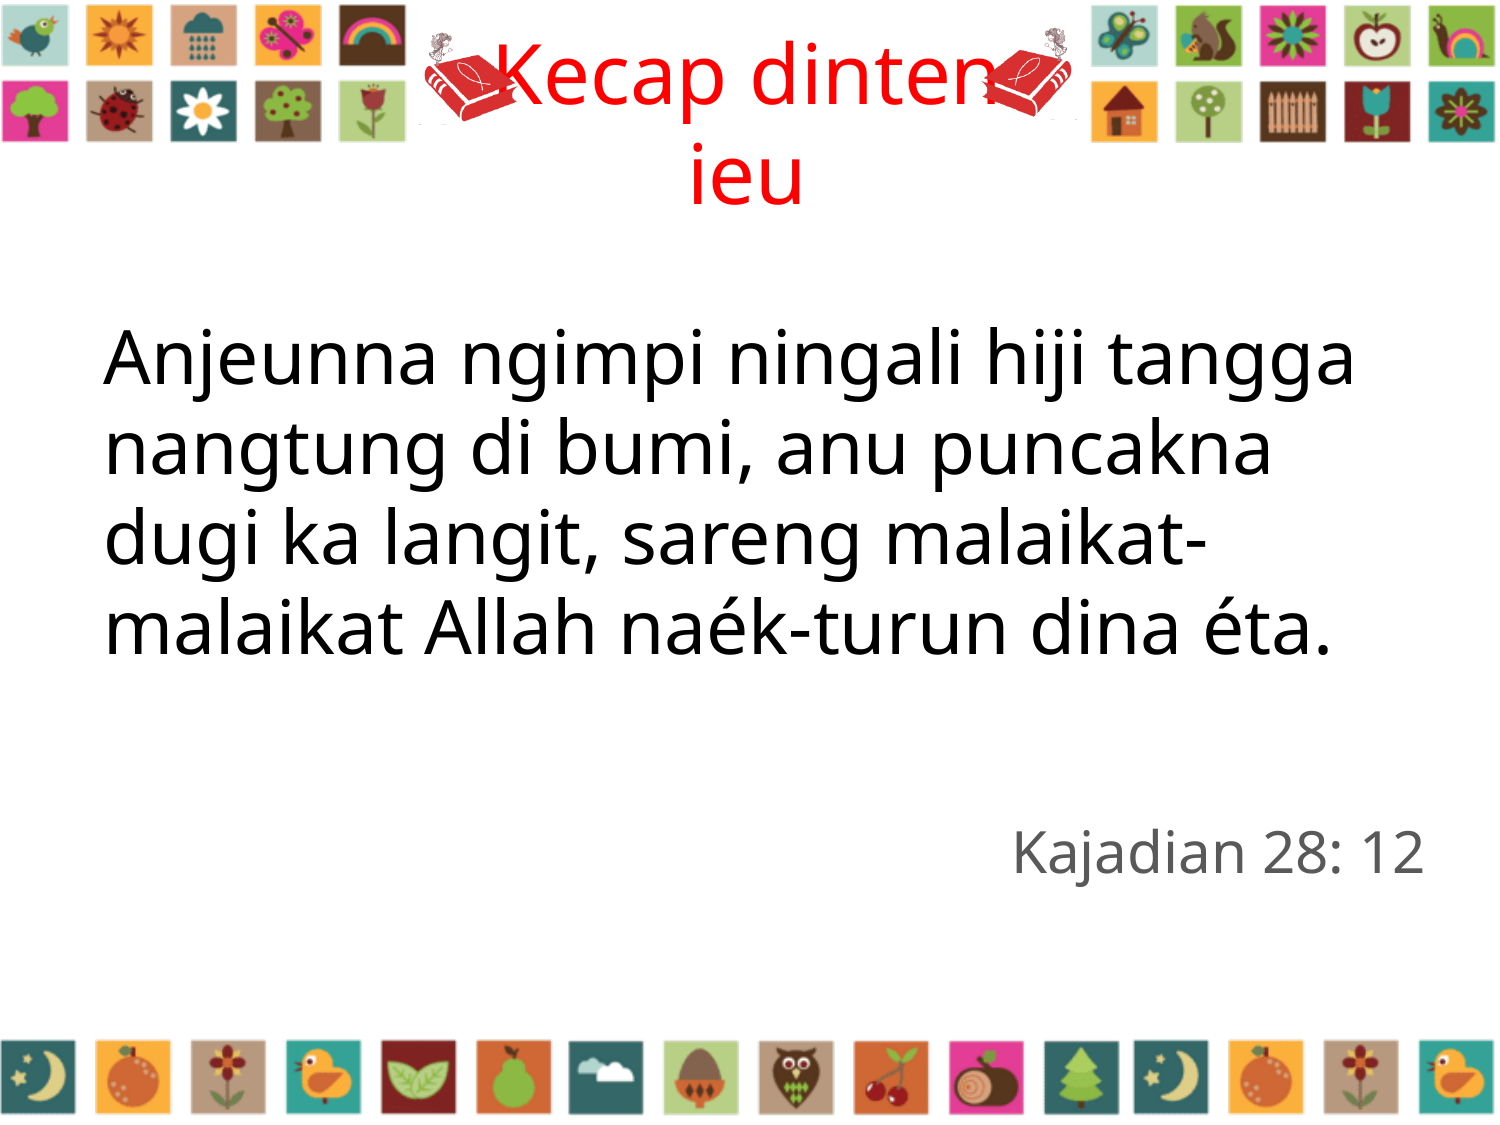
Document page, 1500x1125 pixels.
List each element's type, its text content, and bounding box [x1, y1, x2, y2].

picture [950, 3, 1500, 150]
text_box Anjeunna ngimpi ningali hiji tangga nangtung di bumi, anu puncakna dugi ka langit, sareng malaikat-malaikat Allah naék-turun dina éta. [88, 302, 1436, 678]
text_box Kecap dinten ieu [414, 13, 1080, 229]
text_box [0, 1028, 1500, 1118]
text_box Kajadian 28: 12 [808, 807, 1441, 893]
picture [0, 3, 550, 150]
